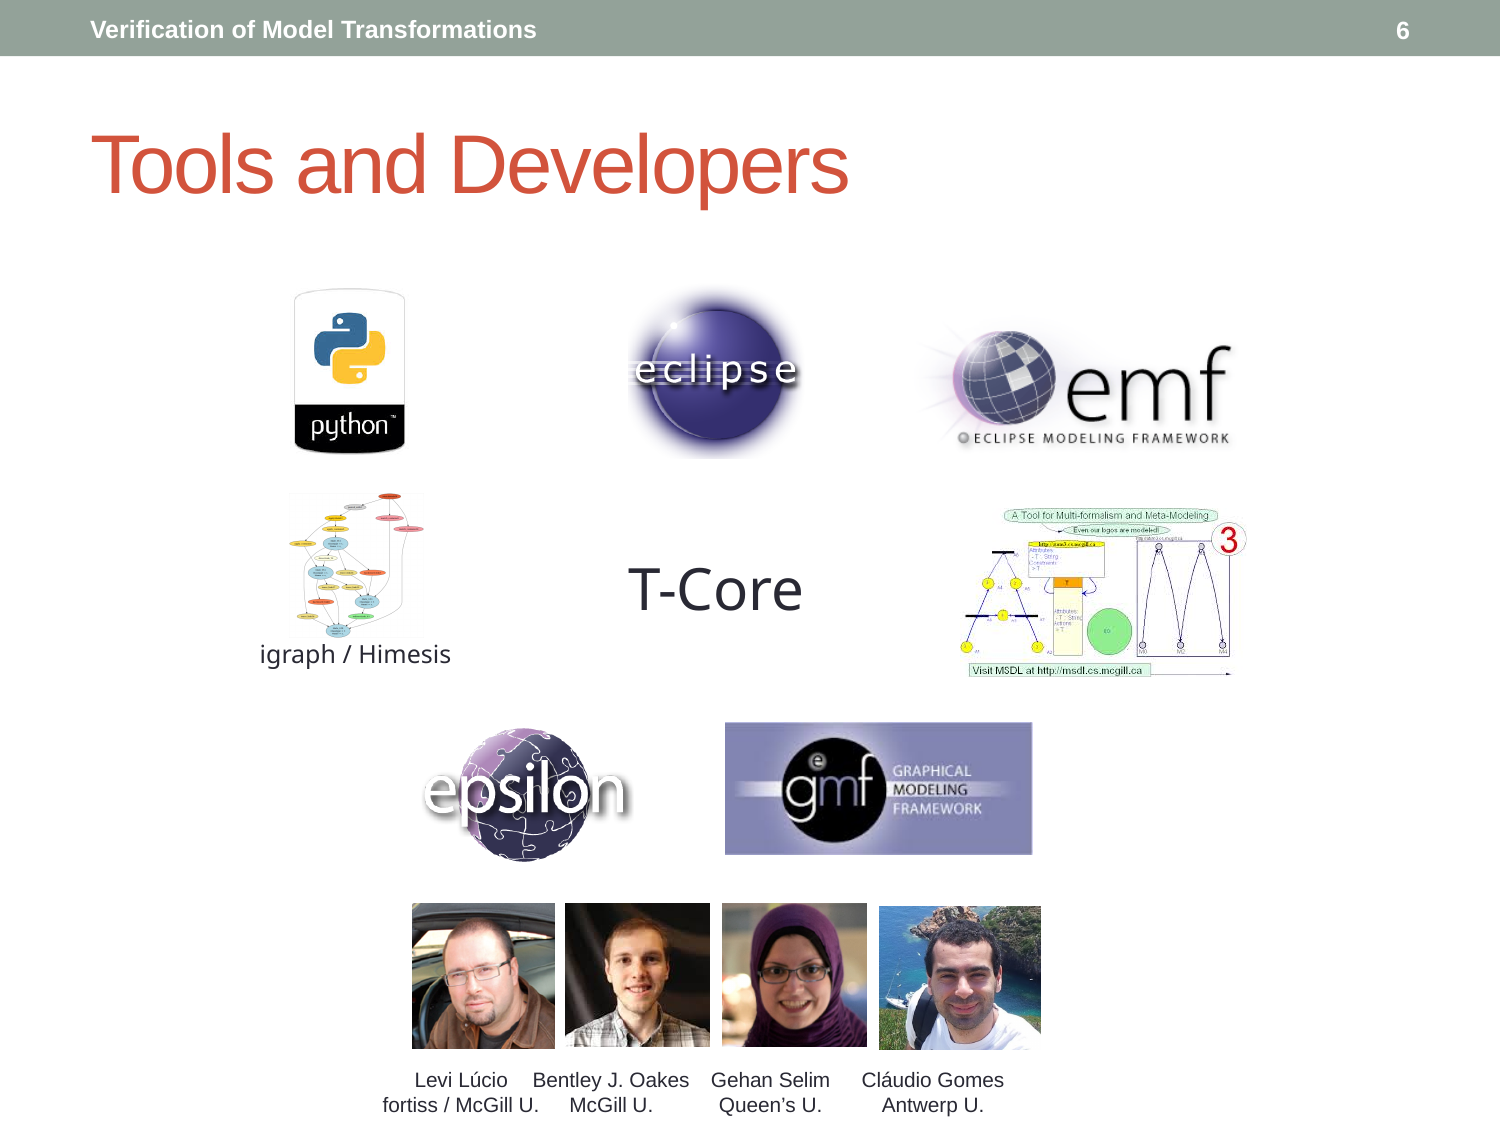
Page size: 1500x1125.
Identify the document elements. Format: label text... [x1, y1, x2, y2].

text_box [244, 492, 467, 677]
picture [878, 906, 1041, 1050]
picture [722, 903, 867, 1048]
slide_number 6 [1250, 2, 1425, 57]
text_box Levi Lúcio fortiss / McGill U. [367, 1059, 517, 1124]
picture [328, 704, 720, 1049]
picture [266, 288, 434, 455]
picture [628, 282, 805, 459]
text_box Cláudio Gomes Antwerp U. [846, 1059, 1020, 1124]
title Tools and Developers [75, 79, 1425, 242]
picture [906, 309, 1247, 462]
text_box Bentley J. Oakes McGill U. [517, 1059, 696, 1124]
picture [960, 508, 1247, 677]
text_box Gehan Selim Queen’s U. [696, 1059, 846, 1124]
text_box T-Core [613, 545, 820, 630]
picture [725, 721, 1034, 856]
